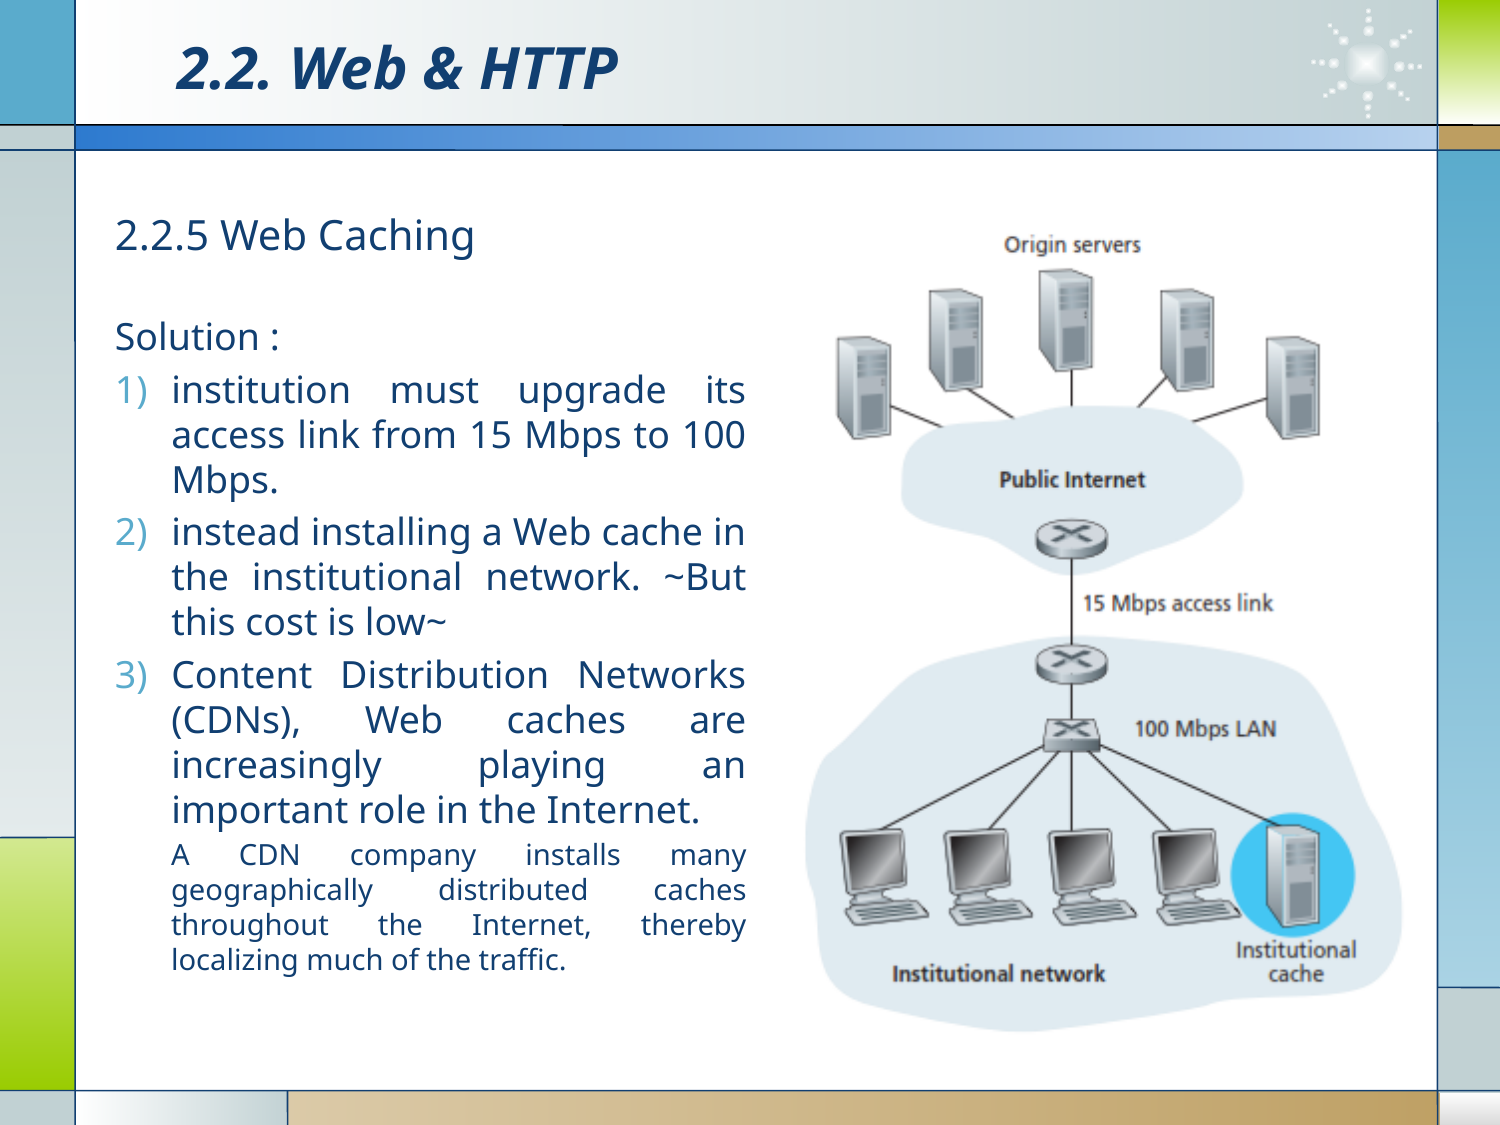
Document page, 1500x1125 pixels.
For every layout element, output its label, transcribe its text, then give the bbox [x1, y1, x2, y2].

picture [802, 219, 1412, 1036]
list 2.2.5 Web Caching Solution : institution must upgrade its access link from 15 Mbps to 100 Mbps. instead installing a Web cache in the institutional network. ~But this cost is low~ Content Distribution Networks (CDNs), Web caches are increasingly playing an important role in the Internet. A CDN company installs many geographically distributed caches throughout the Internet, thereby localizing much of the traffic. [99, 201, 763, 1036]
title 2.2. Web & HTTP [162, 19, 1263, 113]
